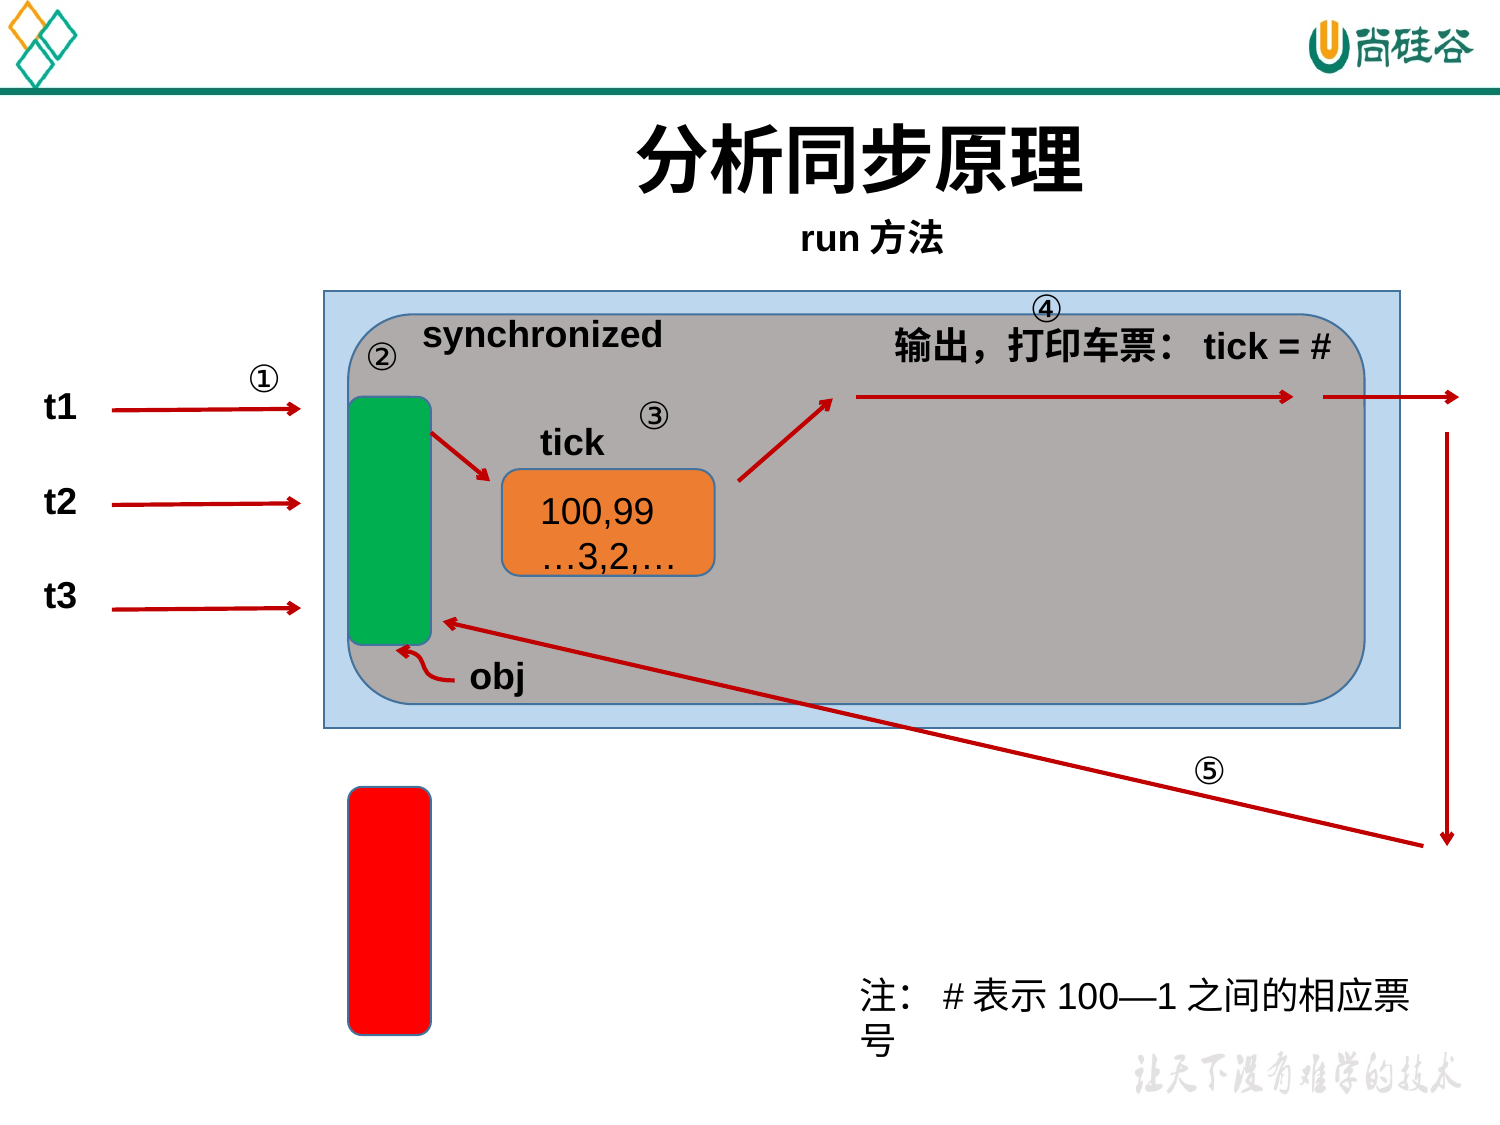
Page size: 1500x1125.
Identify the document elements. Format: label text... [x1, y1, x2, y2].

text_box [1079, 290, 1401, 395]
text_box ④ [1015, 277, 1079, 337]
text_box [430, 432, 491, 482]
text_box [738, 398, 833, 482]
text_box [347, 313, 1366, 650]
text_box ② [350, 325, 414, 386]
text_box tick [525, 410, 738, 471]
text_box [347, 785, 432, 1037]
text_box t2 [29, 469, 183, 529]
text_box [347, 637, 442, 706]
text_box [395, 650, 442, 681]
text_box ① [232, 348, 296, 408]
text_box 注：#表示100—1之间的相应票号 [844, 964, 1448, 1069]
text_box synchronized [407, 302, 691, 363]
text_box ③ [622, 385, 686, 445]
text_box t1 [29, 374, 183, 435]
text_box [442, 621, 1424, 847]
text_box run方法 [785, 211, 987, 267]
text_box t3 [29, 563, 183, 624]
text_box [1366, 399, 1401, 621]
text_box 输出，打印车票：tick = # [879, 314, 1353, 374]
picture [0, 0, 1500, 1125]
text_box [323, 290, 1015, 729]
text_box [500, 468, 716, 577]
text_box [347, 395, 432, 646]
text_box 分析同步原理 [620, 105, 1241, 211]
text_box 100,99…3,2,… [525, 479, 703, 585]
